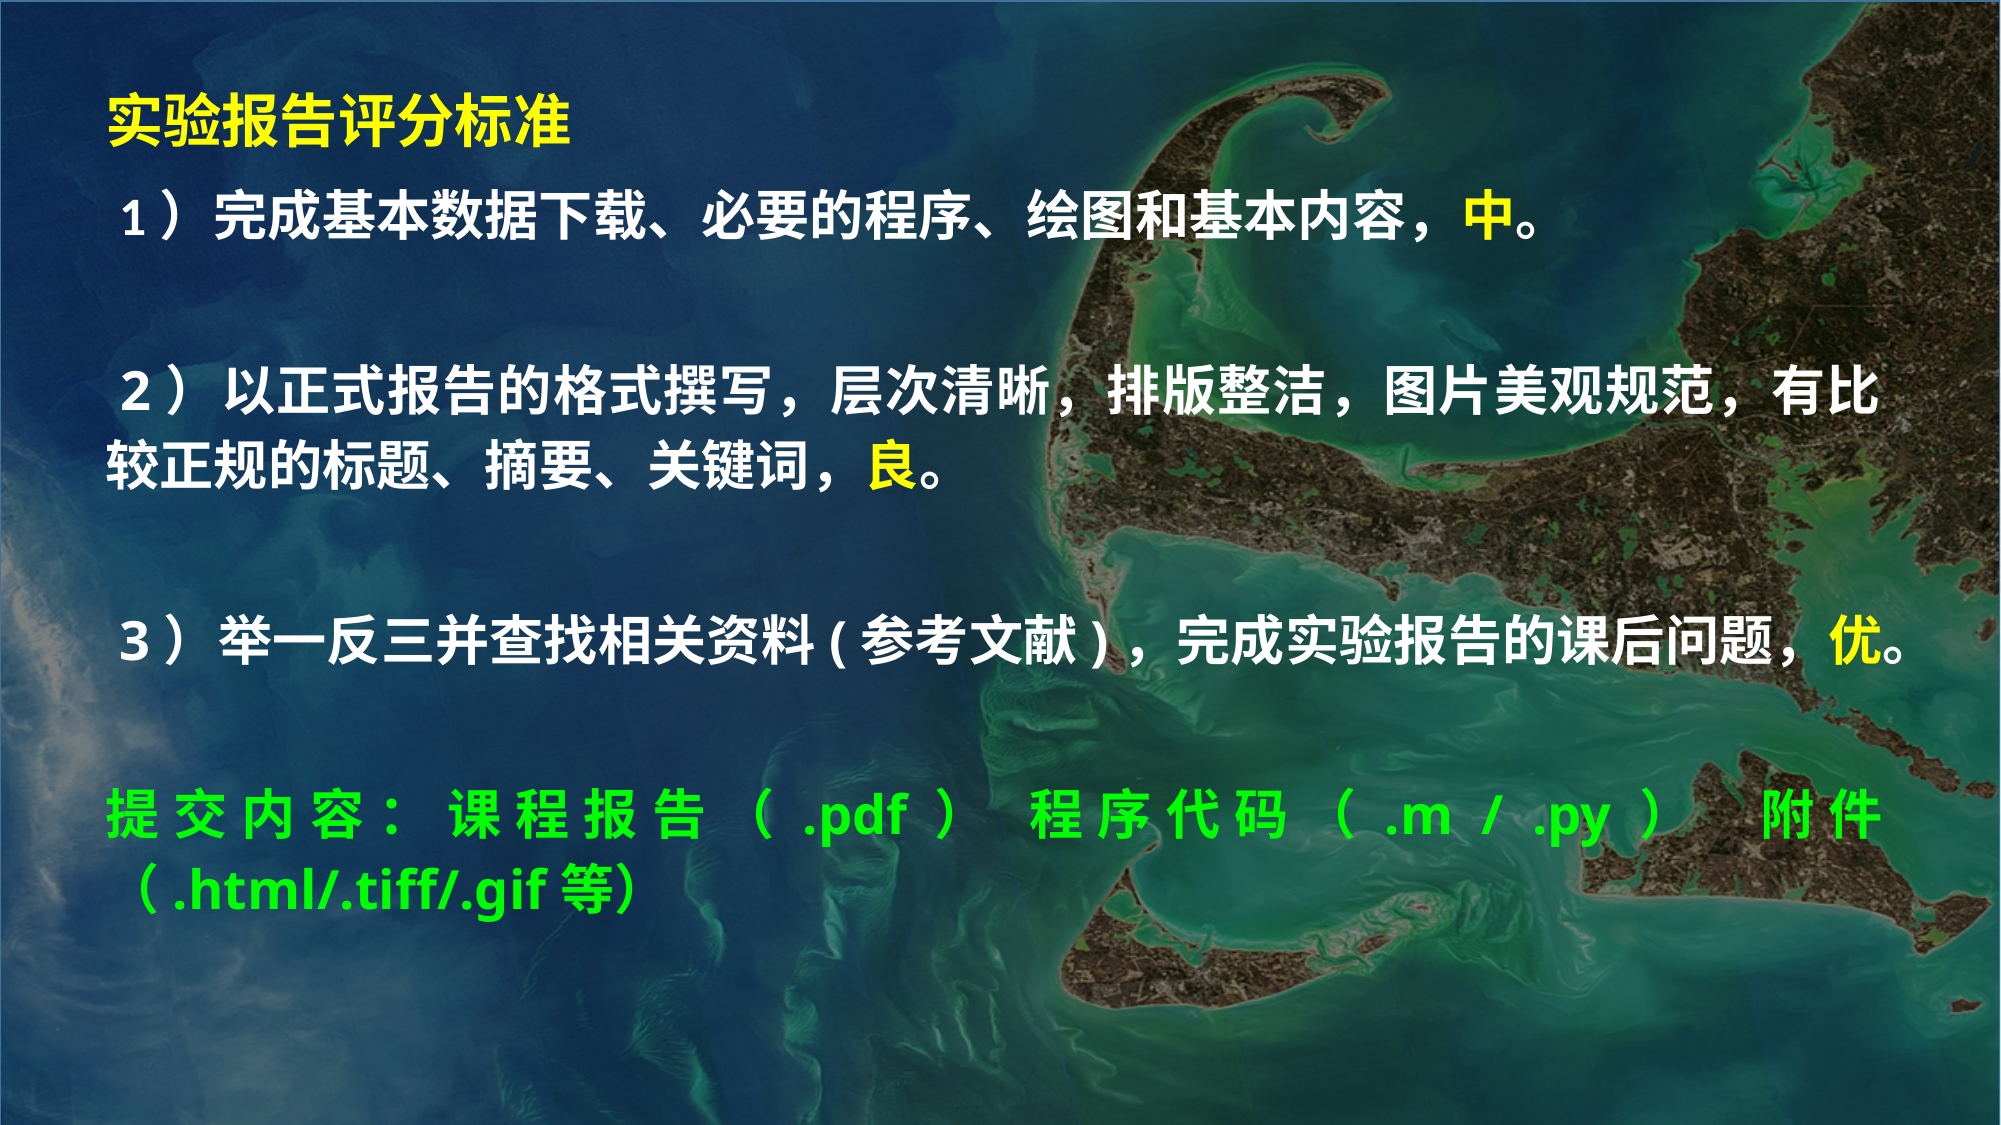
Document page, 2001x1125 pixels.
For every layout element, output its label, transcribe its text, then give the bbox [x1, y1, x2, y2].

text_box 实验报告评分标准 1）完成基本数据下载、必要的程序、绘图和基本内容，中。 2）以正式报告的格式撰写，层次清晰，排版整洁，图片美观规范，有比较正规的标题、摘要、关键词，良。 3）举一反三并查找相关资料(参考文献)，完成实验报告的课后问题，优。 提交内容：课程报告（.pdf） 程序代码（.m / .py） 附件（.html/.tiff/.gif等） [90, 66, 1898, 1106]
picture [1, 2, 1999, 1125]
